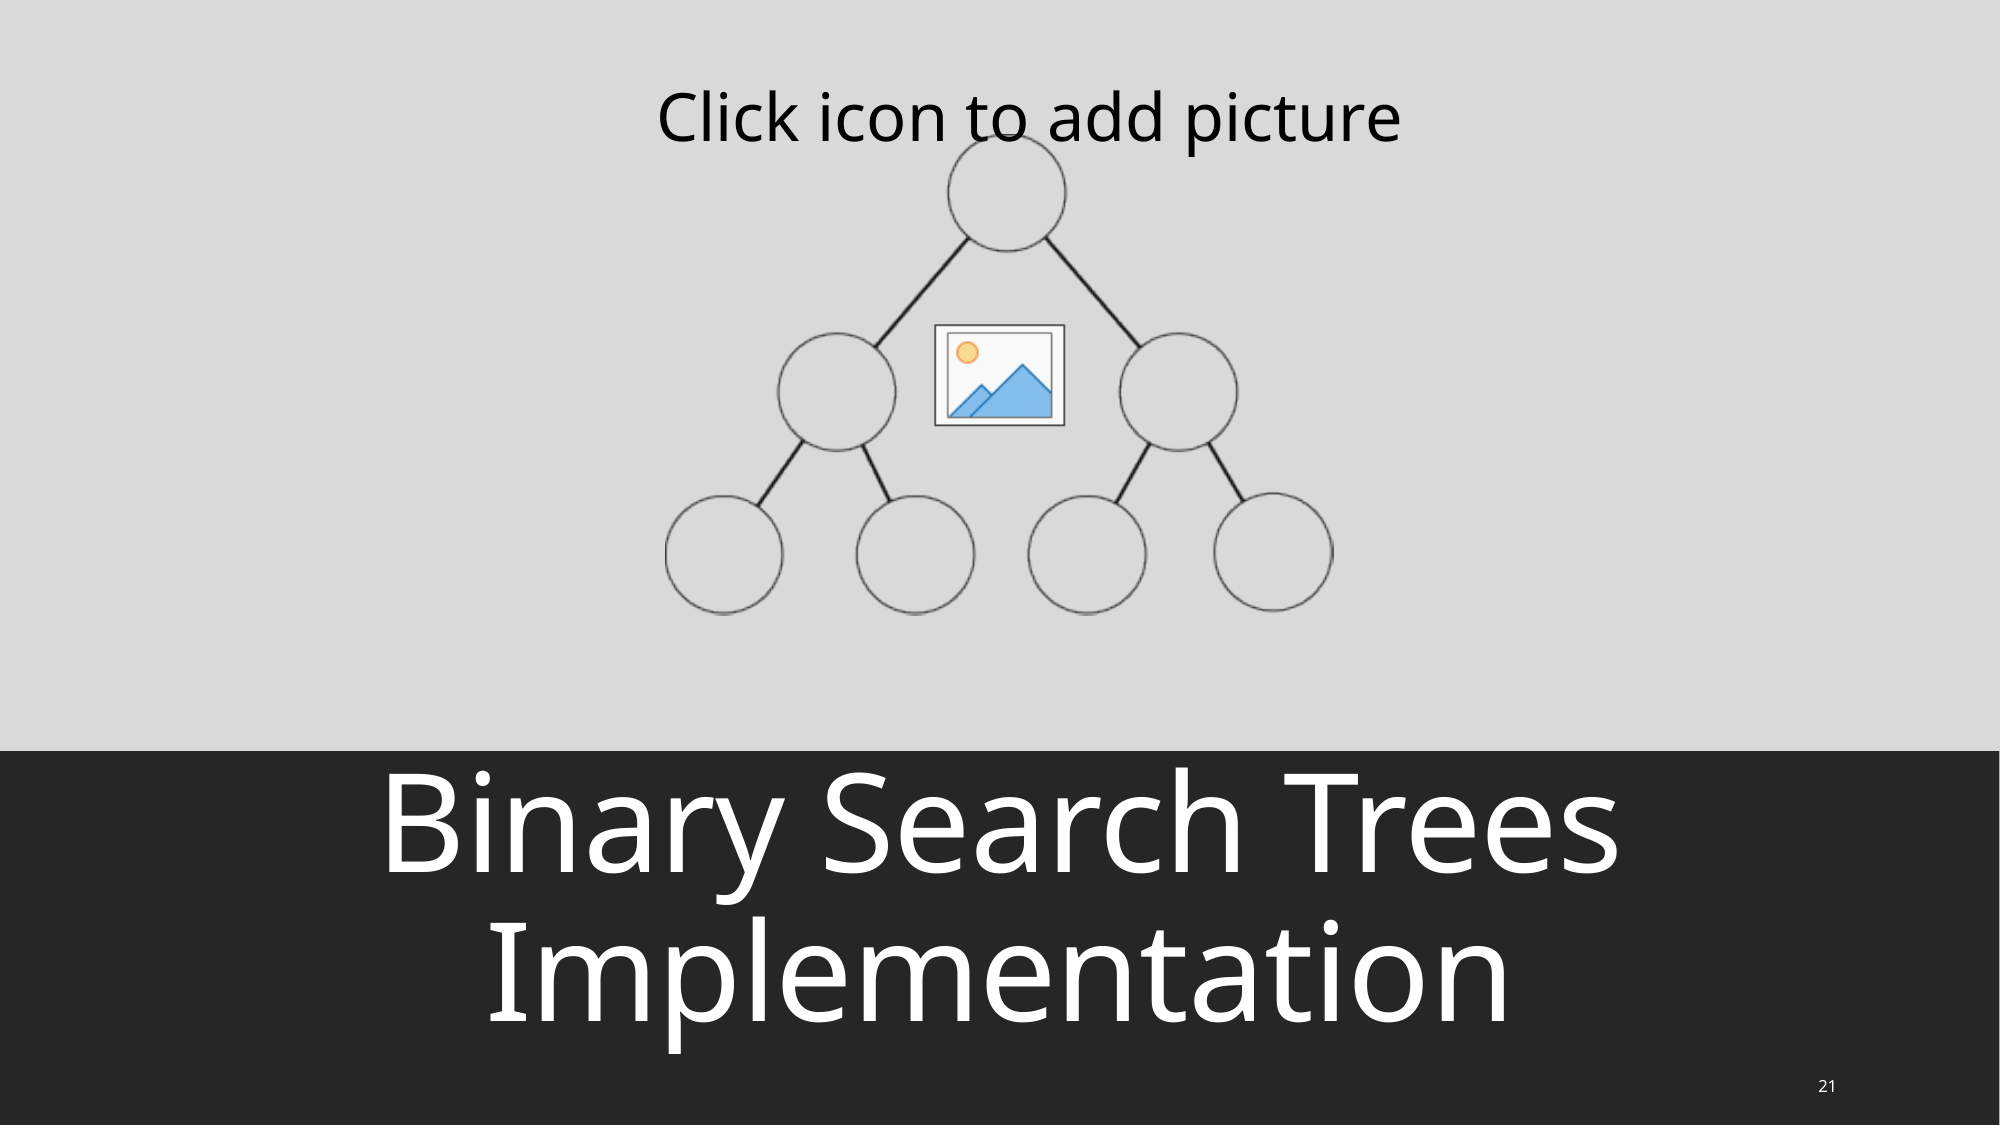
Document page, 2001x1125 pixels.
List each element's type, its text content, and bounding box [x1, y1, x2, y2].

title Binary Search Trees Implementation [170, 928, 1830, 1051]
slide_number 21 [1803, 1057, 1932, 1118]
picture [0, 0, 2000, 752]
